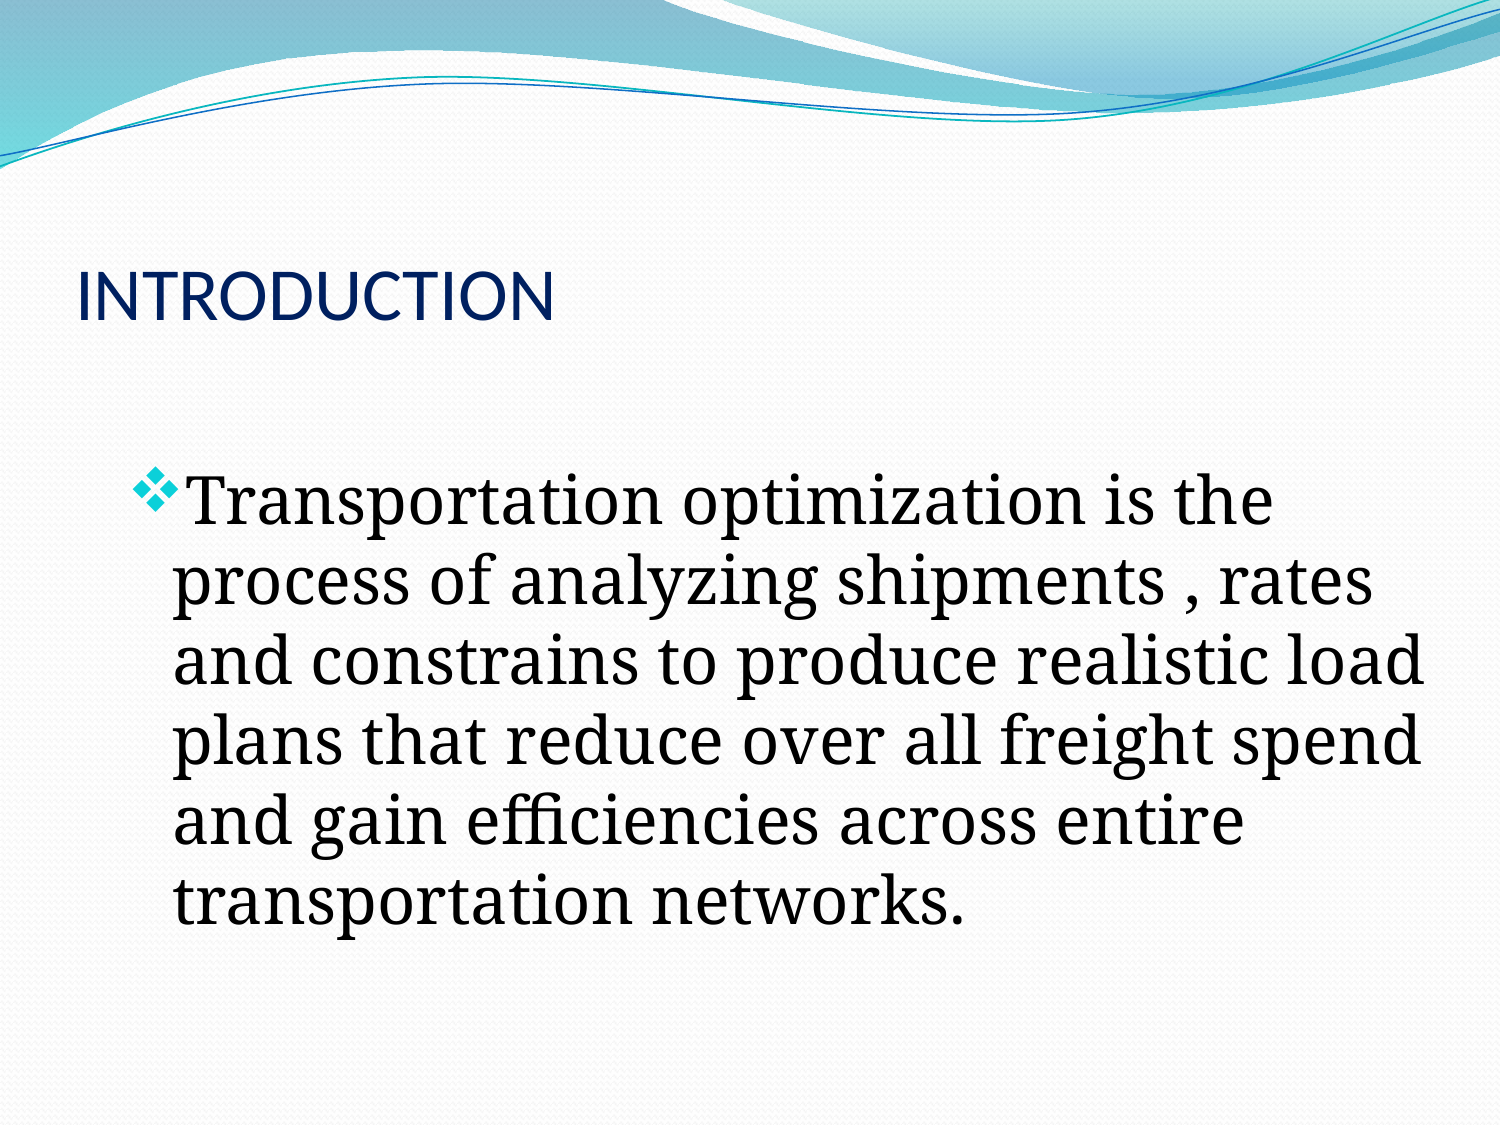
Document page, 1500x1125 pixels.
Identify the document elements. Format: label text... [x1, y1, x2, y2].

title INTRODUCTION [75, 237, 1425, 425]
list Transportation optimization is the process of analyzing shipments , rates and constrains to produce realistic load plans that reduce over all freight spend and gain efficiencies across entire transportation networks. [112, 450, 1463, 1125]
